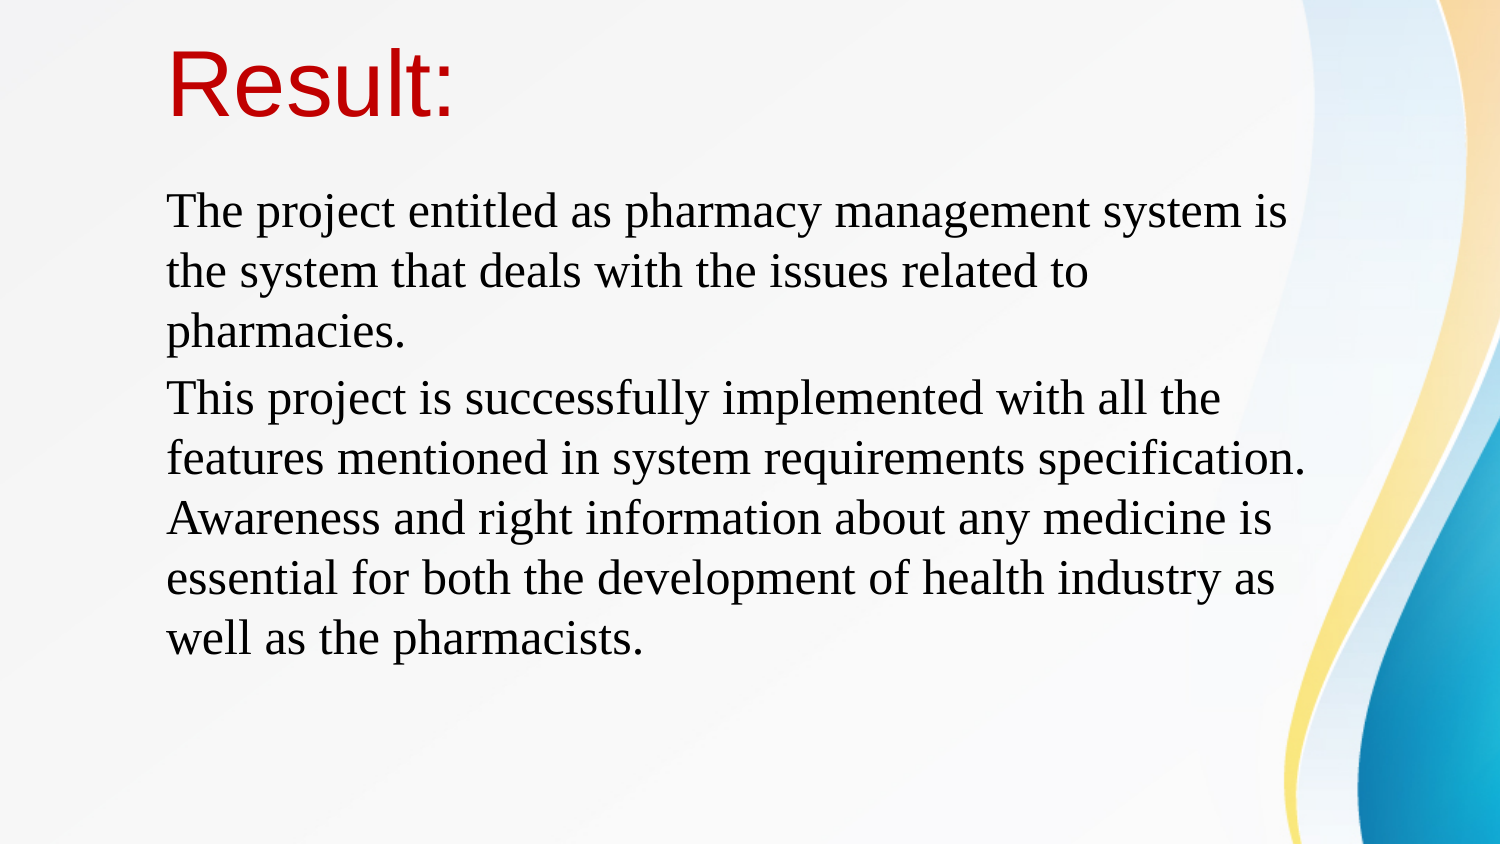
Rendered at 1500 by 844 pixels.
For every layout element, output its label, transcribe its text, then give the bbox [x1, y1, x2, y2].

list The project entitled as pharmacy management system is the system that deals with the issues related to pharmacies. This project is successfully implemented with all the features mentioned in system requirements specification. Awareness and right information about any medicine is essential for both the development of health industry as well as the pharmacists. [150, 169, 1349, 497]
title Result: [151, 42, 1350, 143]
picture [0, 0, 1500, 844]
